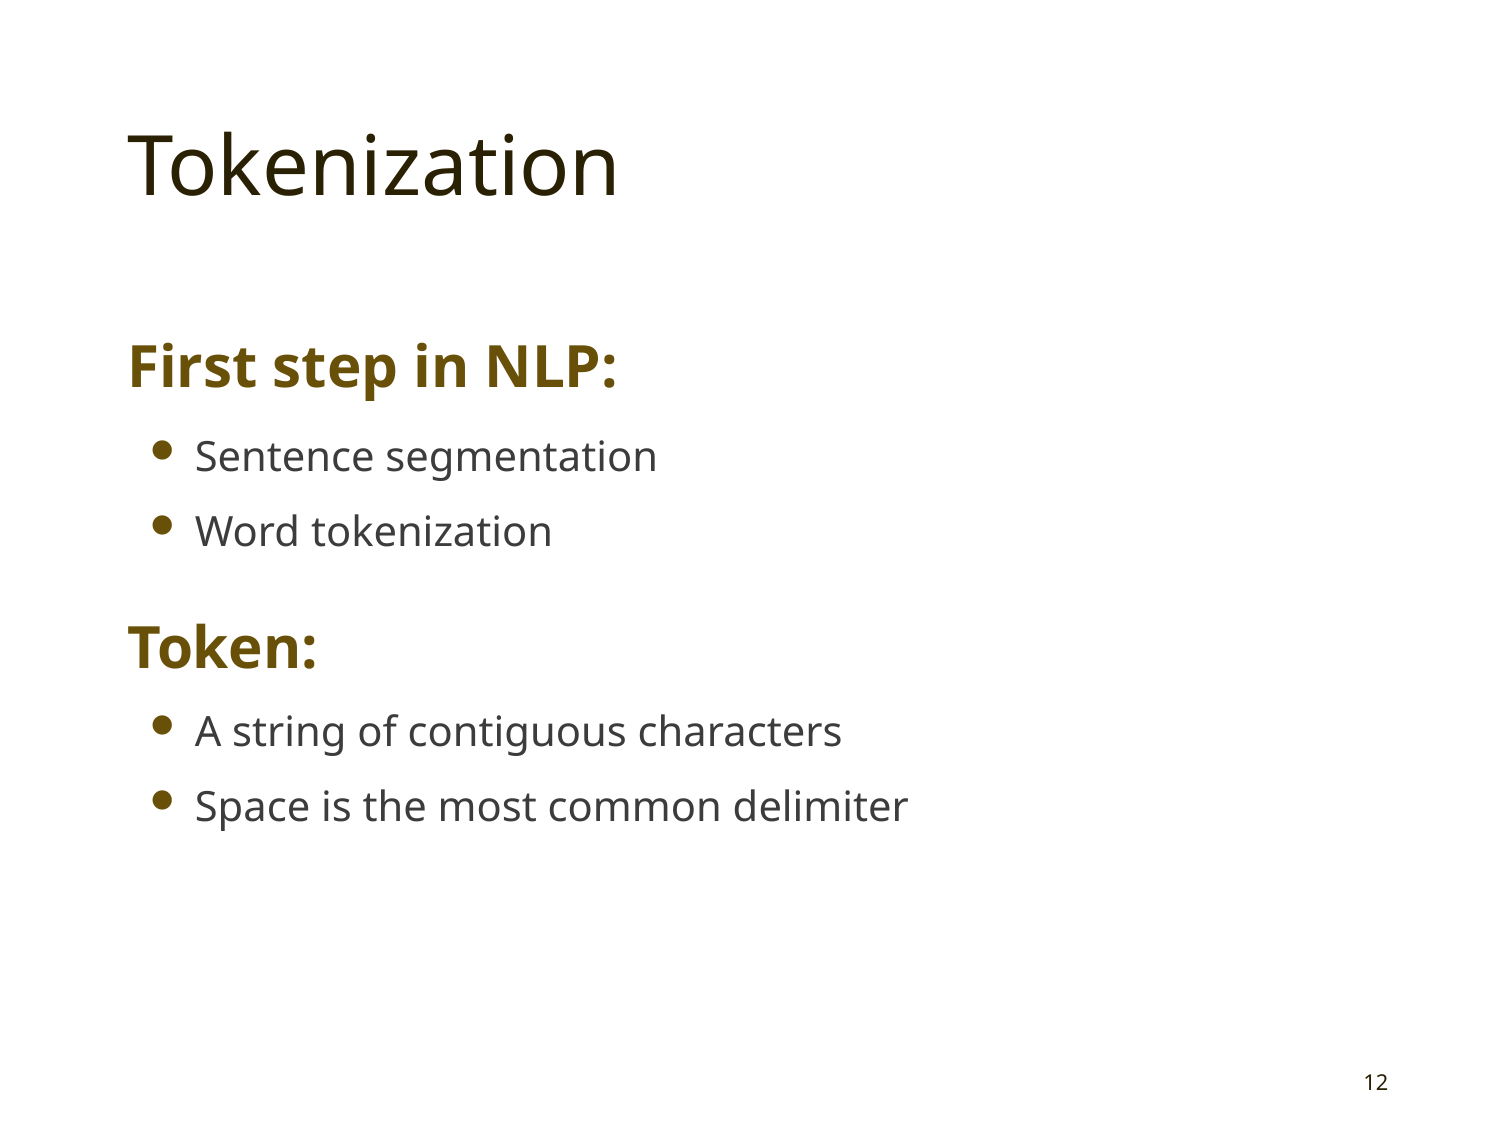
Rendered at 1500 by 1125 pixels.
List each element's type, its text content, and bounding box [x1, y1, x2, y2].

title Tokenization [112, 46, 1388, 295]
slide_number 12 [1355, 1053, 1473, 1114]
list First step in NLP: Sentence segmentation Word tokenization Token: A string of contiguous characters Space is the most common delimiter [112, 329, 1388, 1020]
